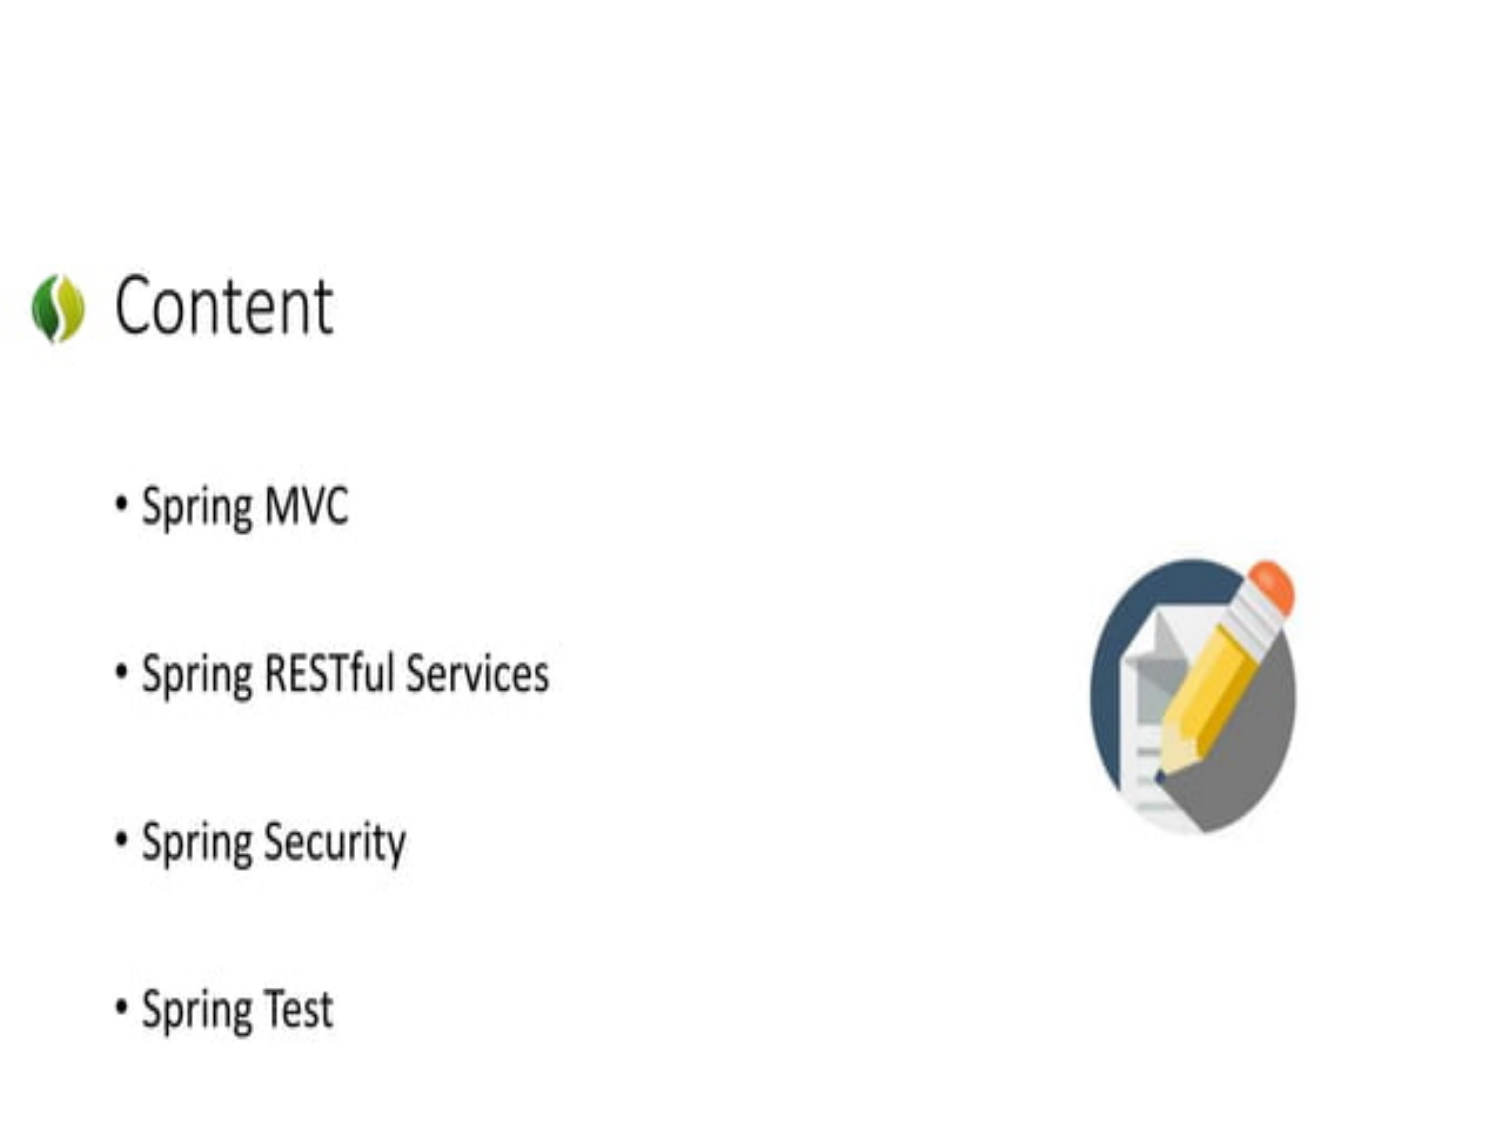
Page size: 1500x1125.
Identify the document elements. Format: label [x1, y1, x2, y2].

picture [0, 139, 1500, 1125]
